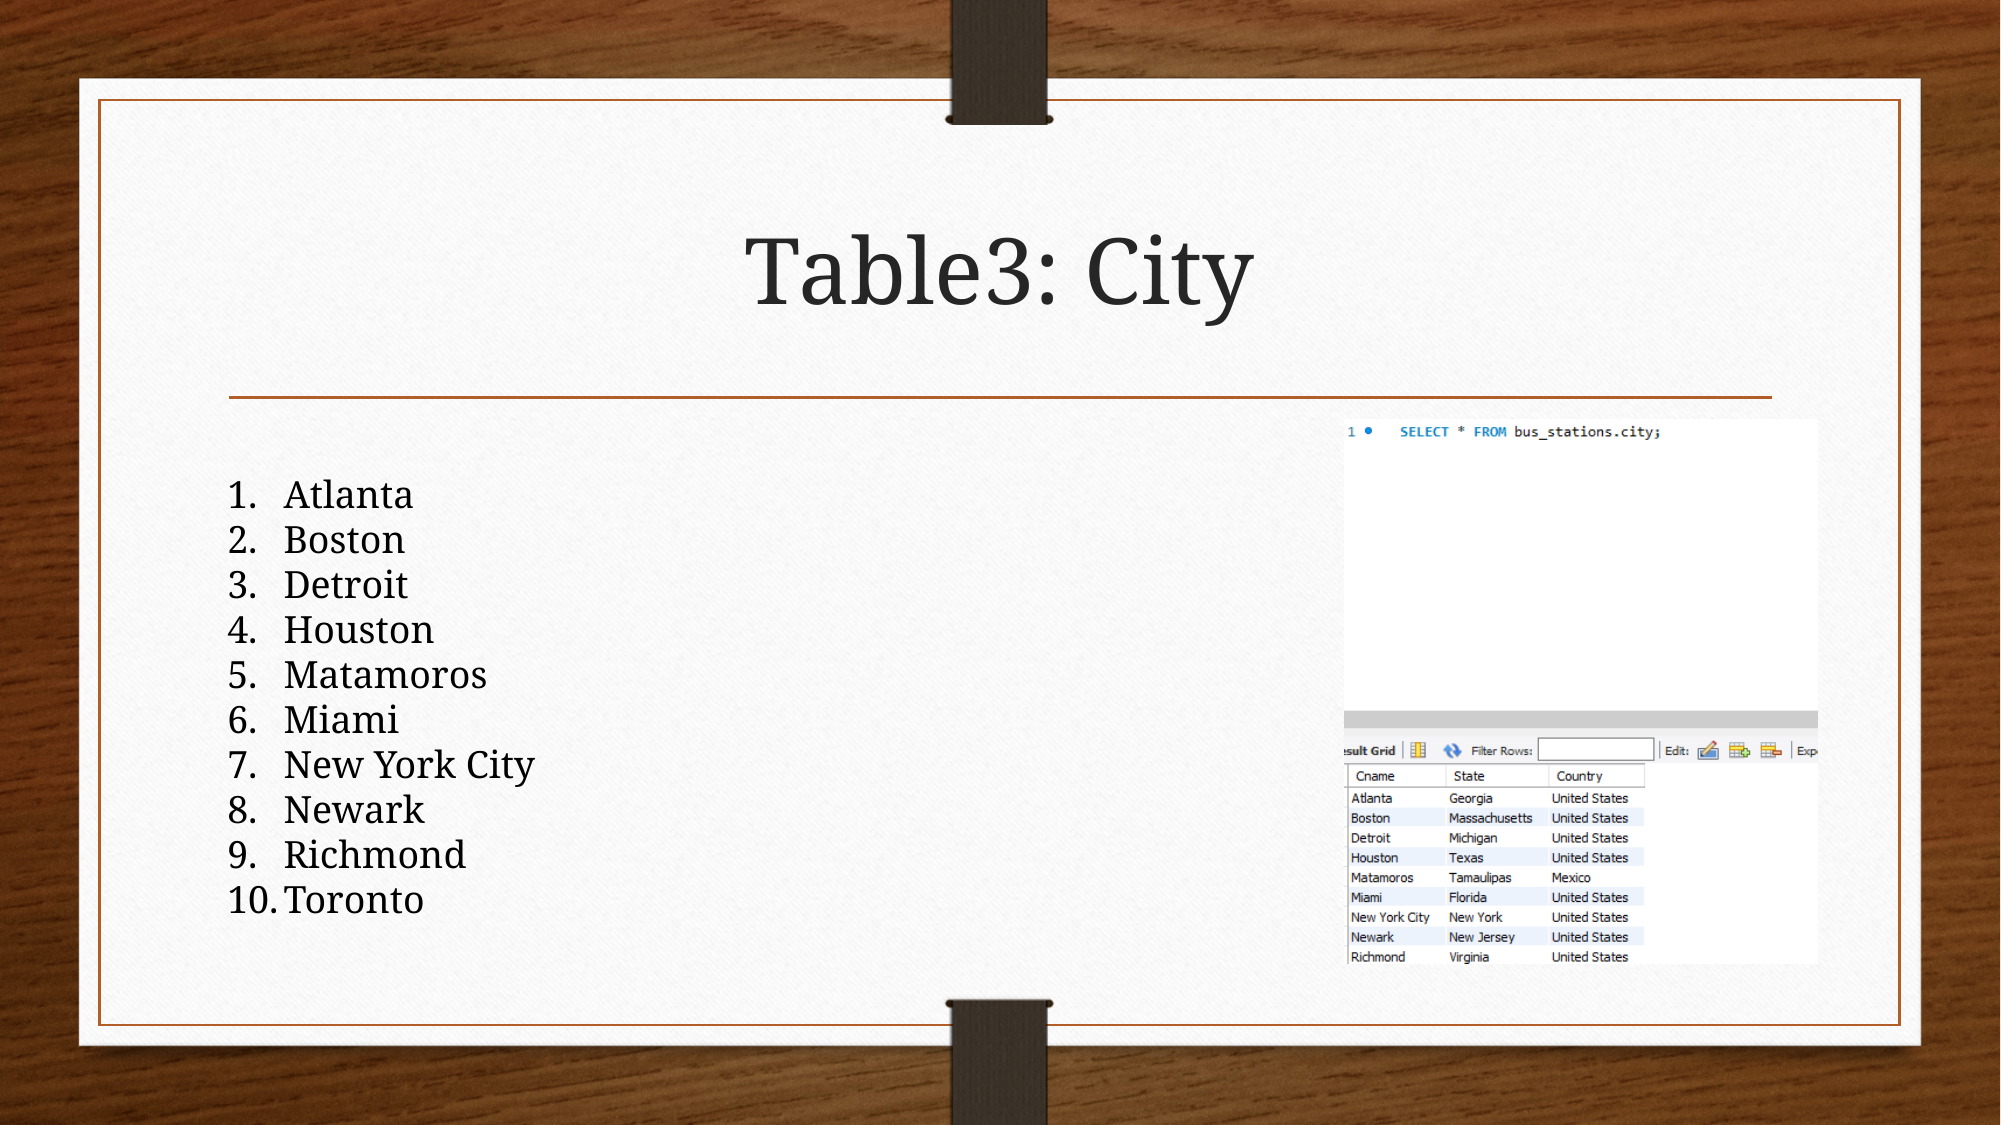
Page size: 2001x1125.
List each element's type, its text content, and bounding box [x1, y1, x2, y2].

picture [101, 0, 2001, 1125]
title Table3: City [212, 161, 1788, 375]
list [1343, 419, 1818, 965]
text_box Atlanta Boston Detroit Houston Matamoros Miami New York City Newark Richmond Toronto [212, 463, 1244, 928]
picture [0, 0, 948, 1125]
